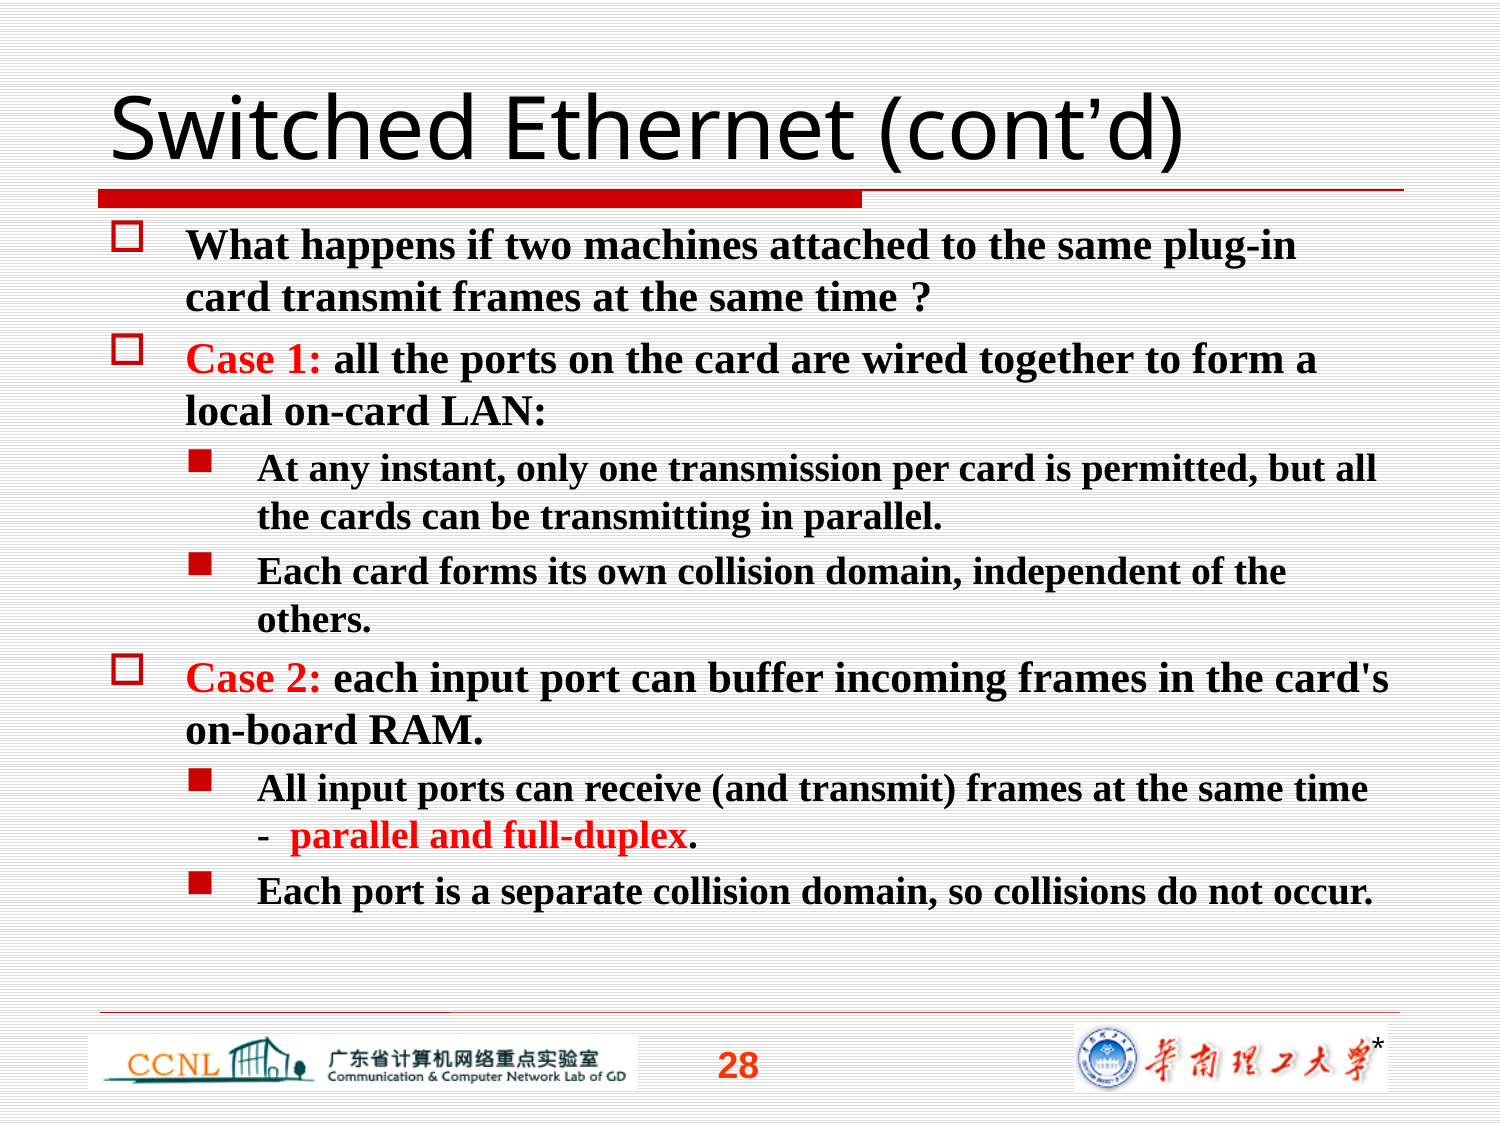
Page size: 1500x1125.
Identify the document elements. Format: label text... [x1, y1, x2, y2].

picture [88, 1034, 638, 1090]
slide_number * [1074, 1024, 1401, 1103]
list What happens if two machines attached to the same plug-in card transmit frames at the same time ? Case 1: all the ports on the card are wired together to form a local on-card LAN: At any instant, only one transmission per card is permitted, but all the cards can be transmitting in parallel. Each card forms its own collision domain, independent of the others. Case 2: each input port can buffer incoming frames in the card's on-board RAM. All input ports can receive (and transmit) frames at the same time - parallel and full-duplex. Each port is a separate collision domain, so collisions do not occur. [92, 207, 1406, 988]
title Switched Ethernet (cont’d) [93, 49, 1407, 185]
